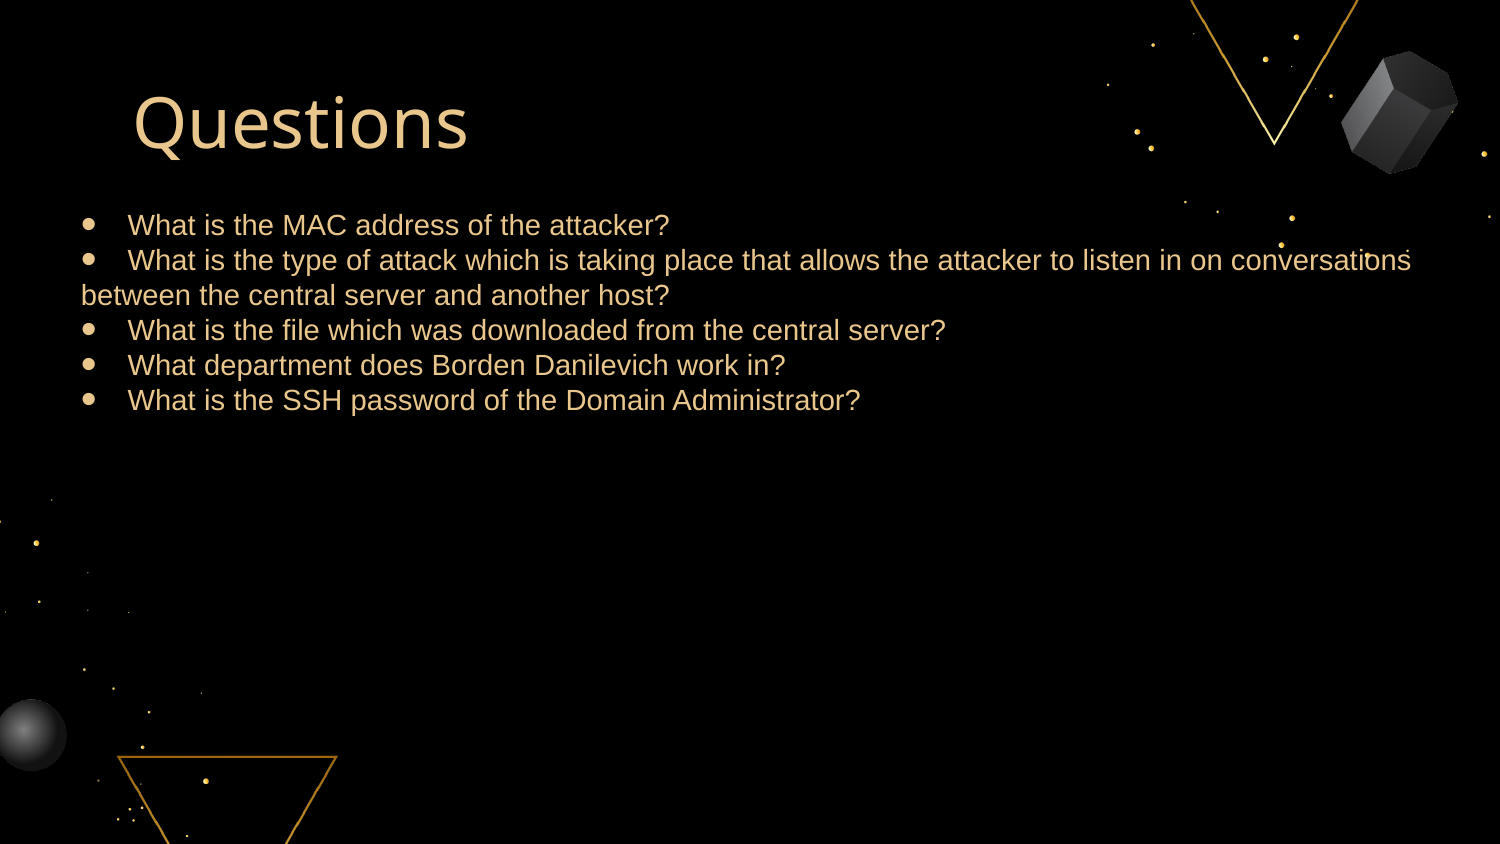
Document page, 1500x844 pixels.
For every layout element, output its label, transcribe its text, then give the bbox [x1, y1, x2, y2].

title Questions [116, 78, 1062, 165]
picture [1067, 0, 1500, 259]
picture [0, 499, 338, 844]
text_box What is the MAC address of the attacker? What is the type of attack which is taking place that allows the attacker to listen in on conversations between the central server and another host? What is the file which was downloaded from the central server? What department does Borden Danilevich work in? What is the SSH password of the Domain Administrator? [66, 199, 1438, 424]
